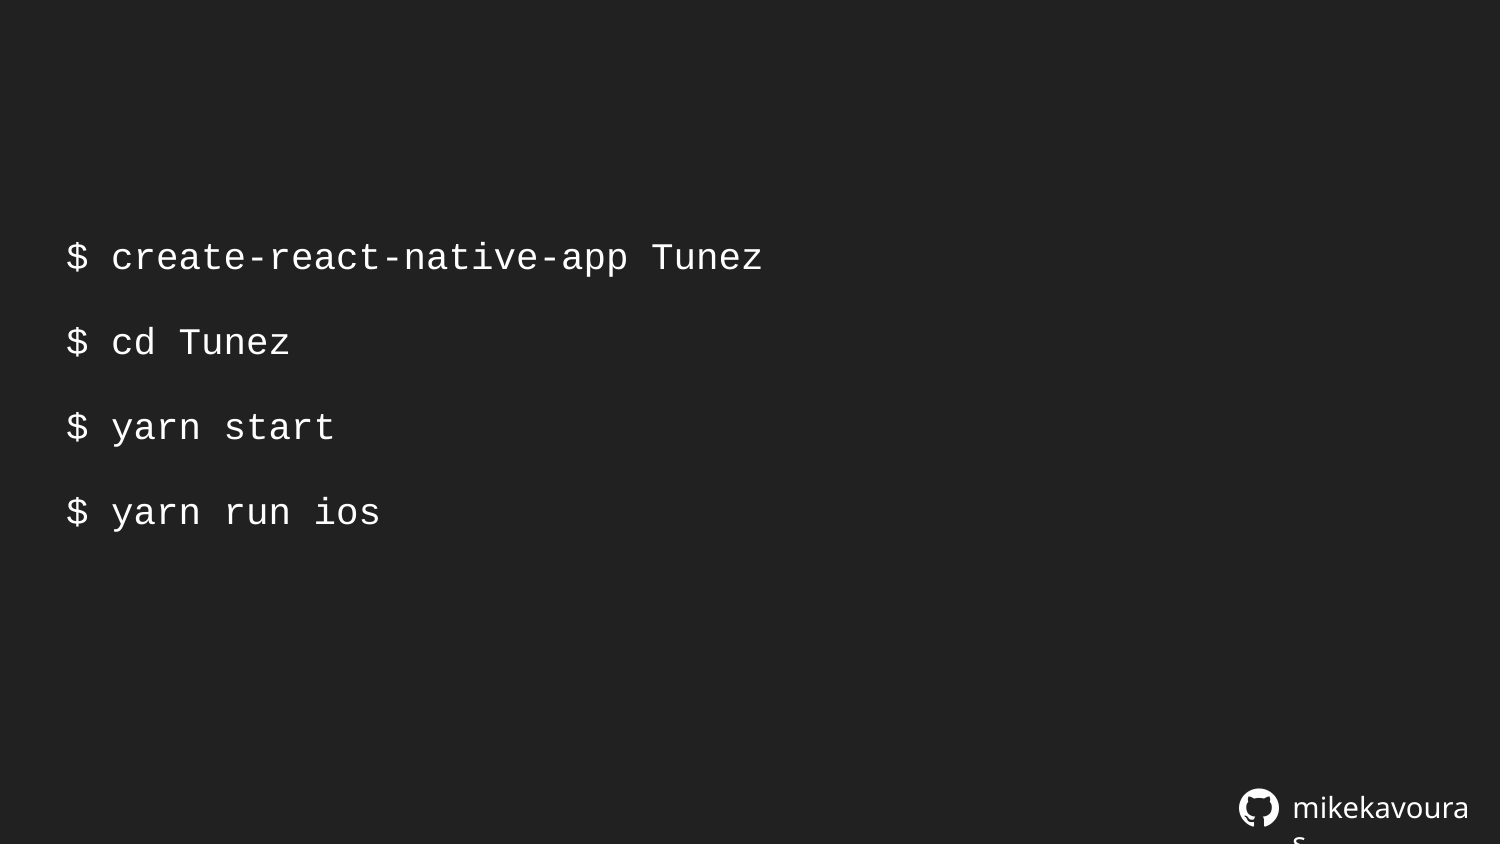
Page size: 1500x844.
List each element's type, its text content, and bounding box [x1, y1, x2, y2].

text_box mikekavouras [1277, 773, 1488, 844]
list $ create-react-native-app Tunez $ cd Tunez $ yarn start $ yarn run ios [51, 210, 1449, 634]
picture [1239, 788, 1279, 828]
